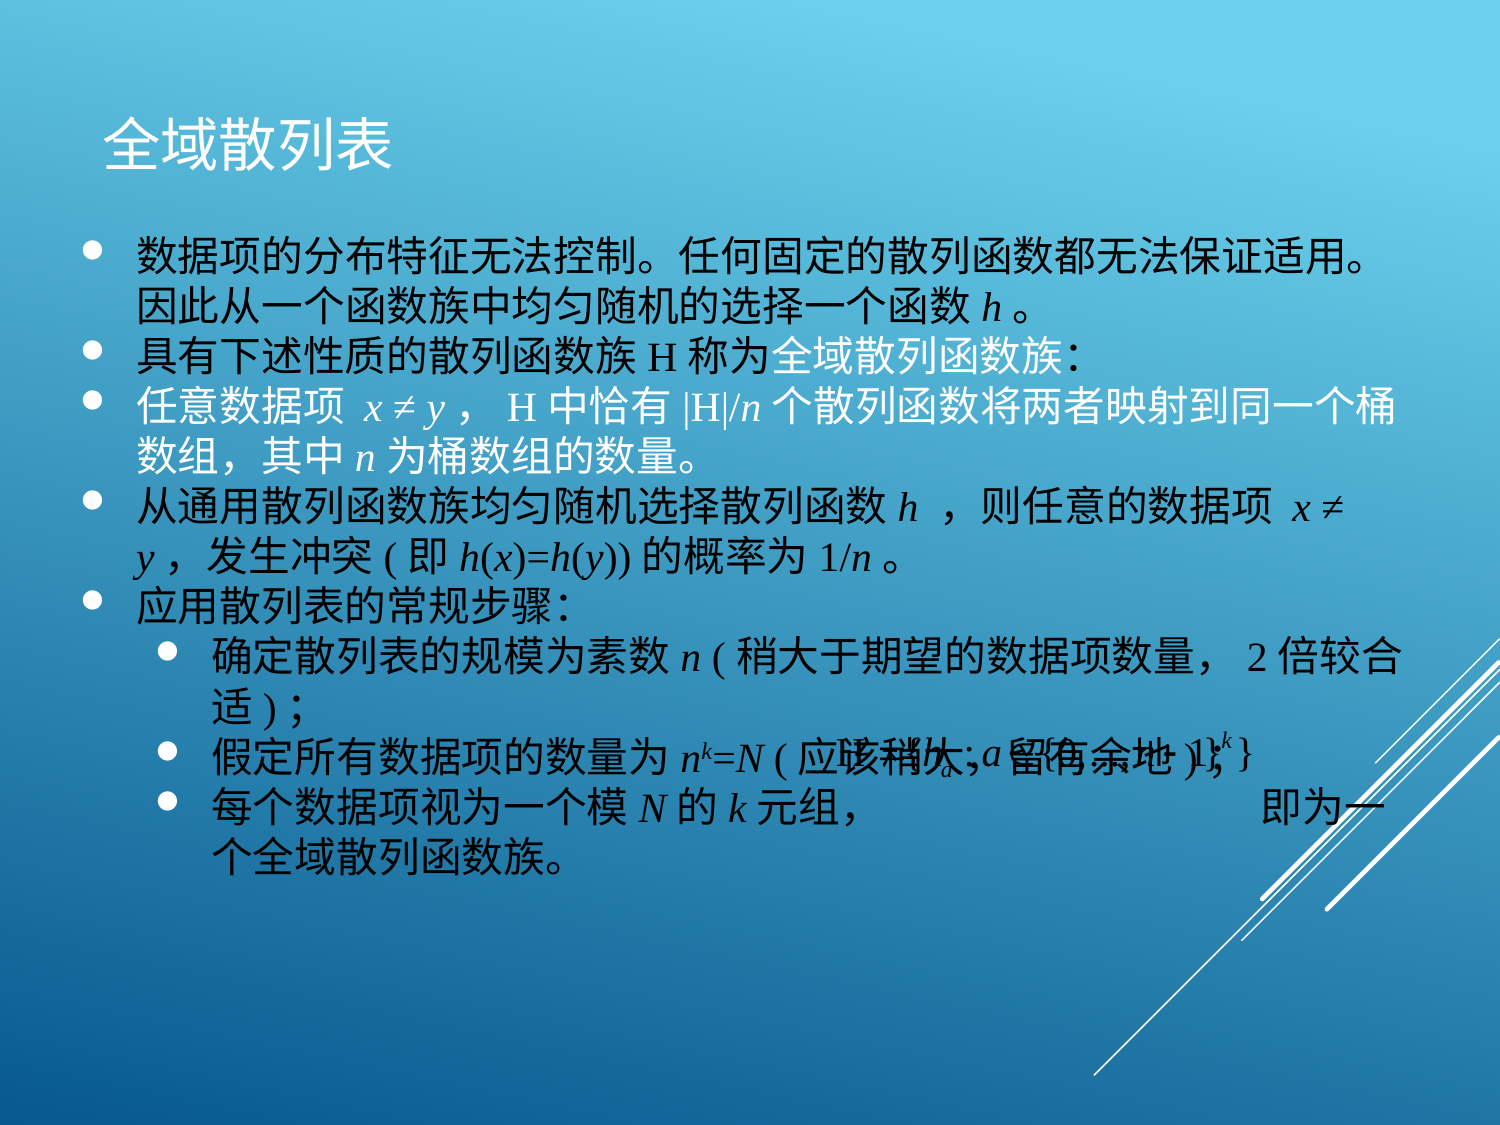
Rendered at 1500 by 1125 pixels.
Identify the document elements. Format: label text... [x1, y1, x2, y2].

title 全域散列表 [87, 87, 1413, 199]
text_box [829, 722, 1261, 788]
list 数据项的分布特征无法控制。任何固定的散列函数都无法保证适用。因此从一个函数族中均匀随机的选择一个函数h。 具有下述性质的散列函数族H称为全域散列函数族： 任意数据项 x ≠ y，H中恰有|H|/n个散列函数将两者映射到同一个桶数组，其中n为桶数组的数量。 从通用散列函数族均匀随机选择散列函数h ，则任意的数据项 x ≠ y，发生冲突(即h(x)=h(y))的概率为1/n。 应用散列表的常规步骤： 确定散列表的规模为素数n (稍大于期望的数据项数量，2倍较合适)； 假定所有数据项的数量为nk=N (应该稍大，留有余地)； 每个数据项视为一个模N的k元组， 即为一个全域散列函数族。 [64, 222, 1440, 1041]
